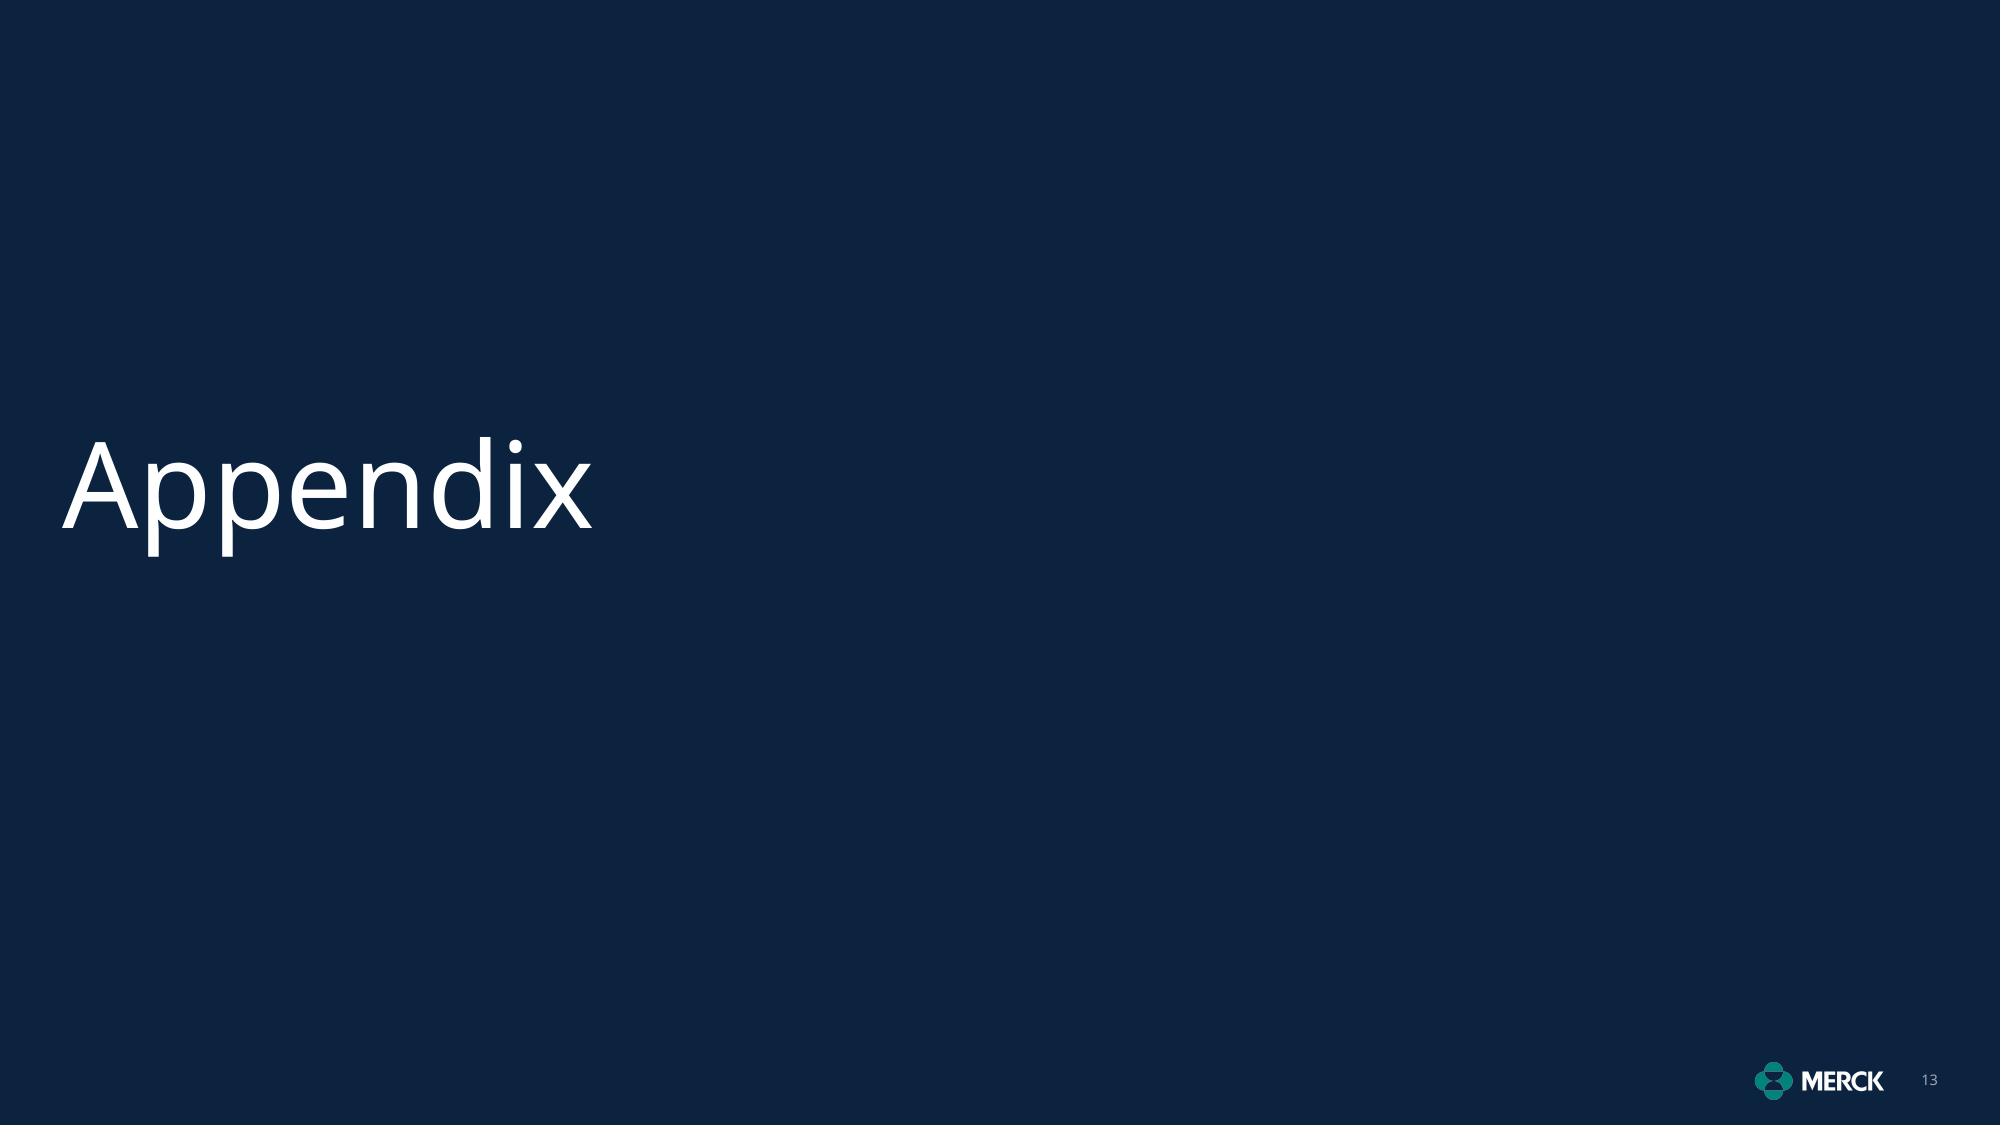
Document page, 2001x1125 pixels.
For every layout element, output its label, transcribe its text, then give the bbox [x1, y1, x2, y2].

slide_number 13 [1900, 1062, 1938, 1099]
picture [1740, 1043, 1899, 1119]
title Appendix [62, 226, 1612, 754]
